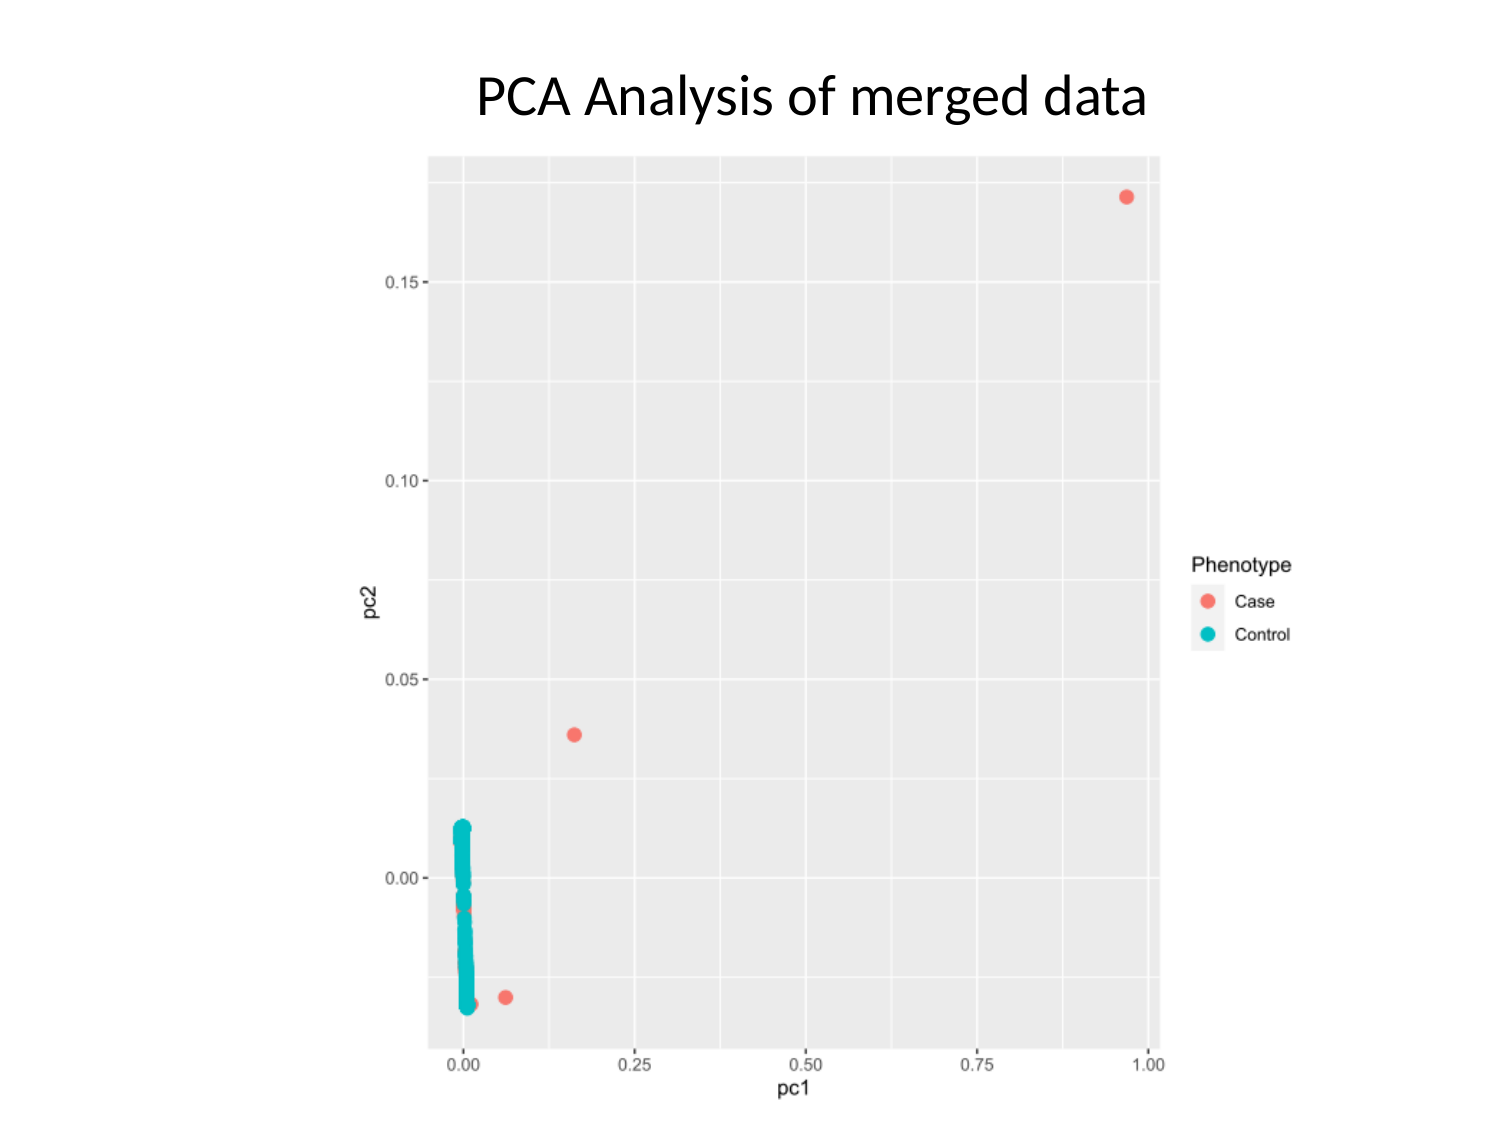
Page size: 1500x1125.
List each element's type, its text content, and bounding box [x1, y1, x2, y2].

picture [349, 149, 1314, 1111]
text_box PCA Analysis of merged data [287, 50, 1338, 135]
